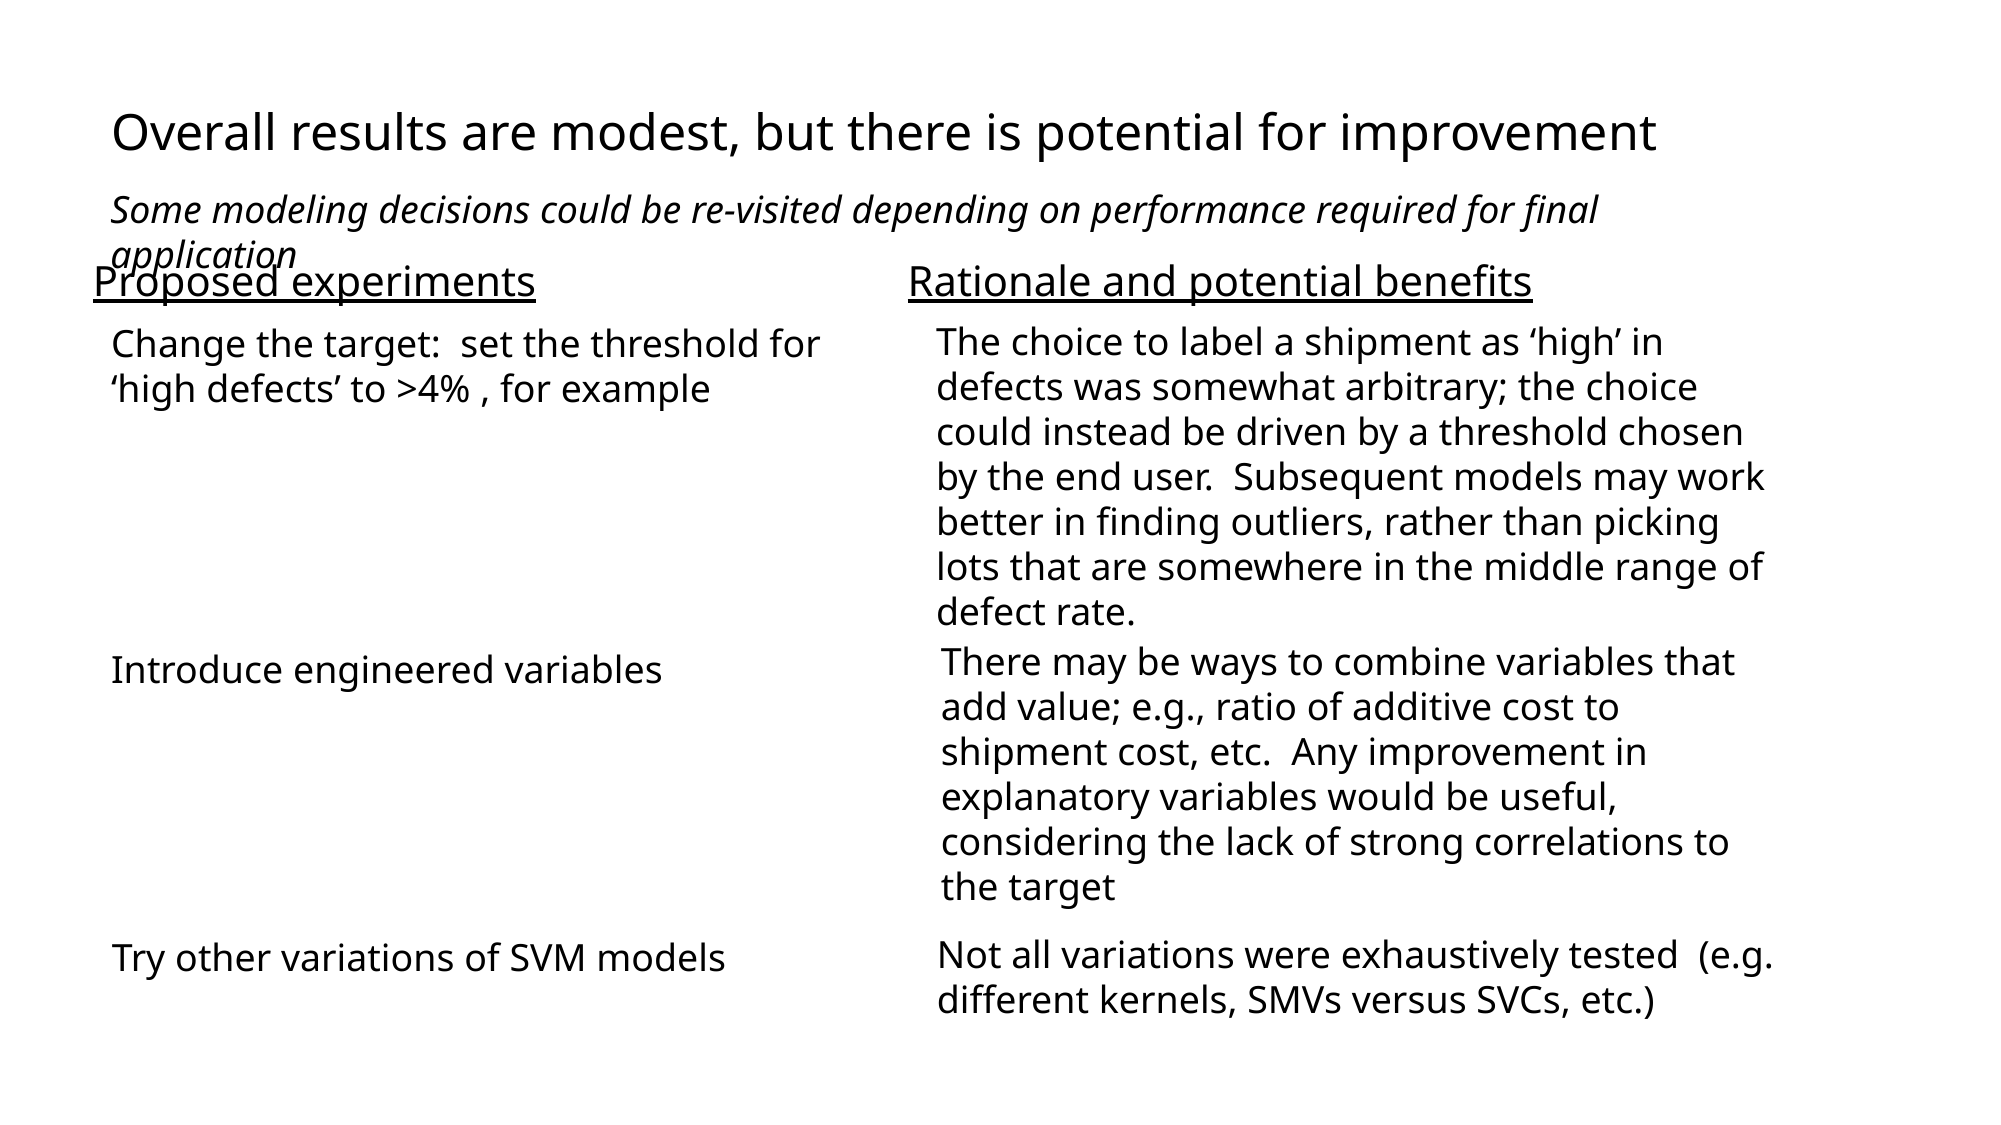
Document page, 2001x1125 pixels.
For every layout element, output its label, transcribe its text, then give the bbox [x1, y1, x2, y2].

text_box Rationale and potential benefits [892, 247, 1548, 312]
text_box Overall results are modest, but there is potential for improvement [96, 93, 1762, 169]
text_box Change the target: set the threshold for ‘high defects’ to >4% , for example [96, 312, 839, 418]
text_box The choice to label a shipment as ‘high’ in defects was somewhat arbitrary; the choice could instead be driven by a threshold chosen by the end user. Subsequent models may work better in finding outliers, rather than picking lots that are somewhere in the middle range of defect rate. [921, 310, 1805, 641]
text_box Try other variations of SVM models [97, 926, 840, 986]
text_box Not all variations were exhaustively tested (e.g. different kernels, SMVs versus SVCs, etc.) [922, 923, 1841, 1029]
text_box Proposed experiments [78, 247, 551, 312]
text_box Some modeling decisions could be re-visited depending on performance required for final application [95, 178, 1805, 283]
text_box Introduce engineered variables [96, 638, 839, 699]
text_box There may be ways to combine variables that add value; e.g., ratio of additive cost to shipment cost, etc. Any improvement in explanatory variables would be useful, considering the lack of strong correlations to the target [926, 630, 1781, 915]
